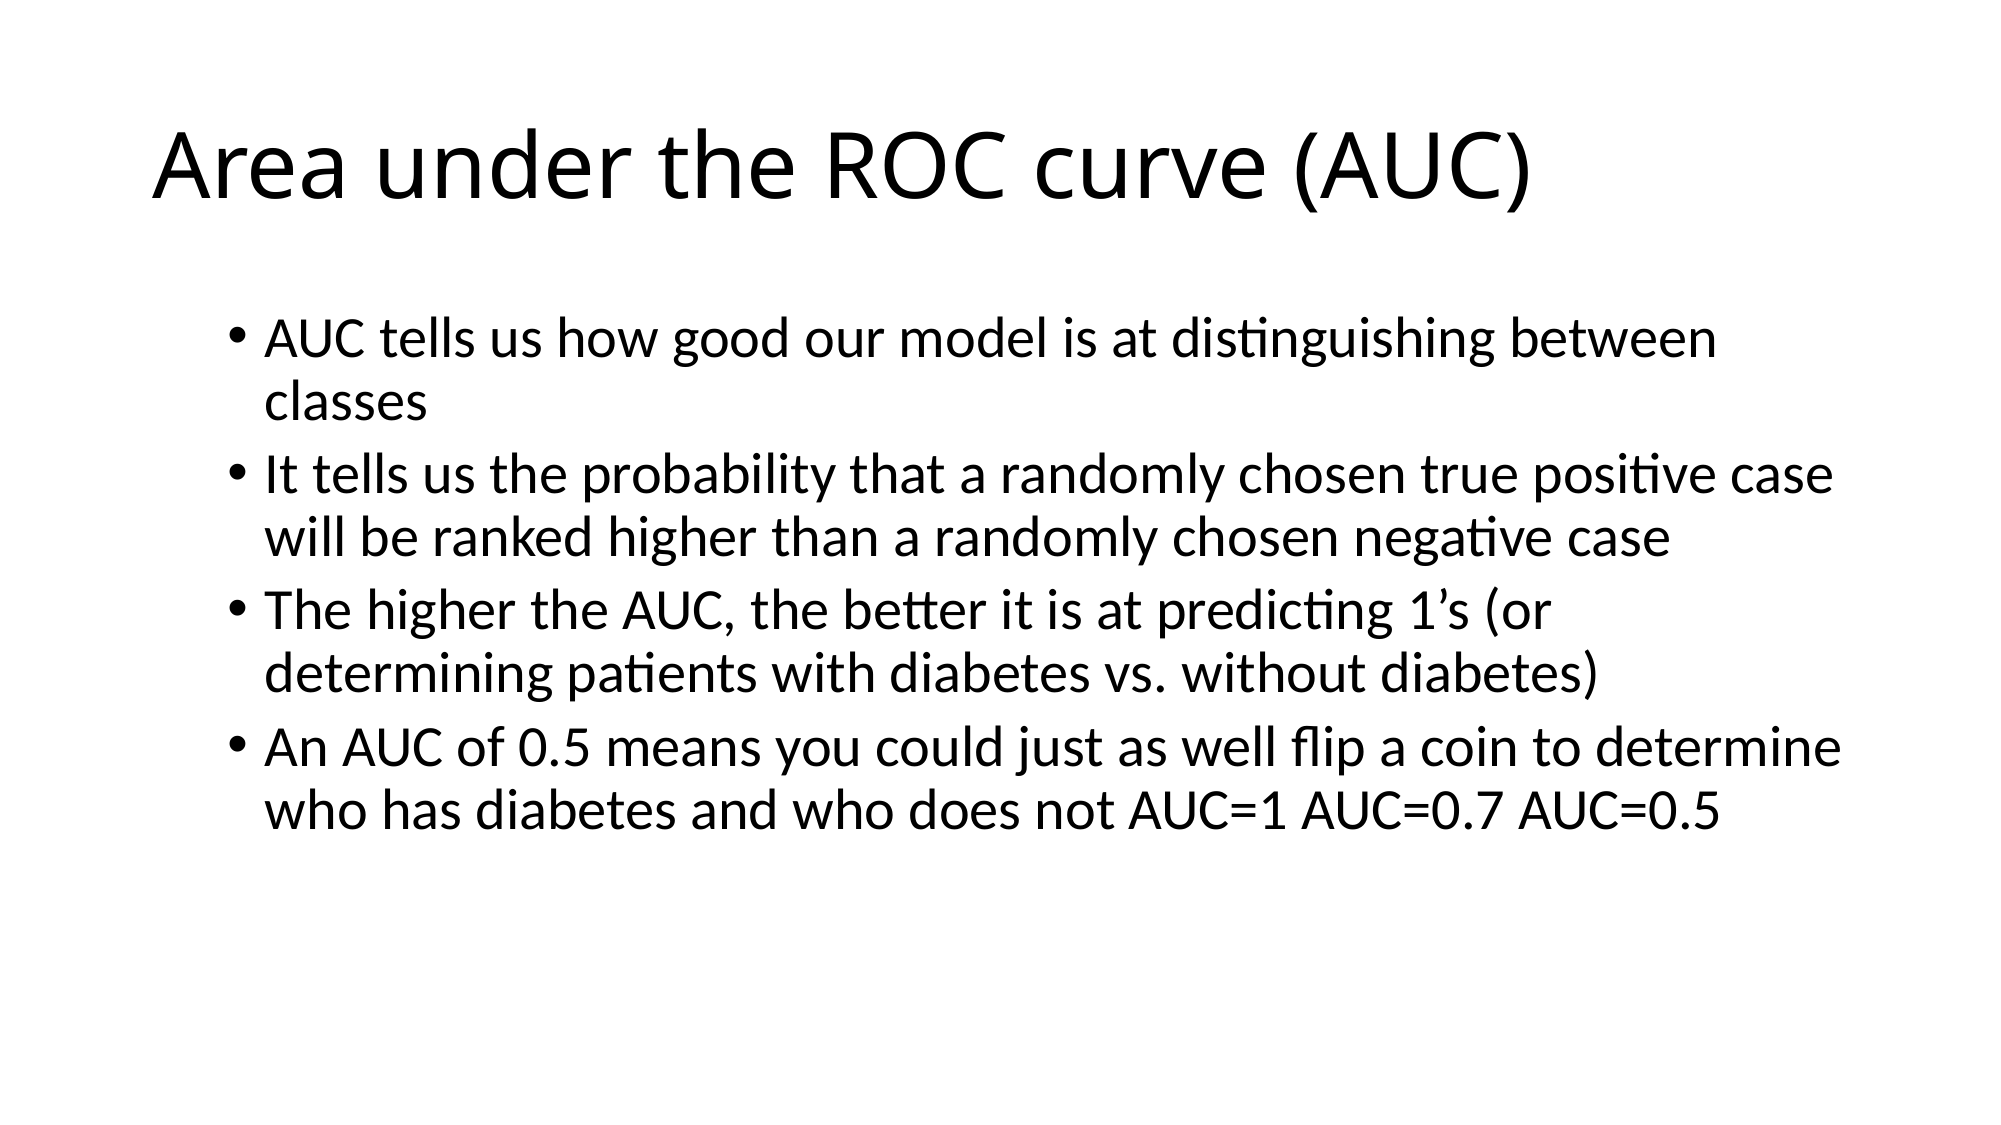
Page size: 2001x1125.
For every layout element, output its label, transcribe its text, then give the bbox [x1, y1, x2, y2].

title Area under the ROC curve (AUC) [137, 59, 1863, 278]
list AUC tells us how good our model is at distinguishing between classes It tells us the probability that a randomly chosen true positive case will be ranked higher than a randomly chosen negative case The higher the AUC, the better it is at predicting 1’s (or determining patients with diabetes vs. without diabetes) An AUC of 0.5 means you could just as well flip a coin to determine who has diabetes and who does not AUC=1 AUC=0.7 AUC=0.5 [137, 299, 1863, 1014]
